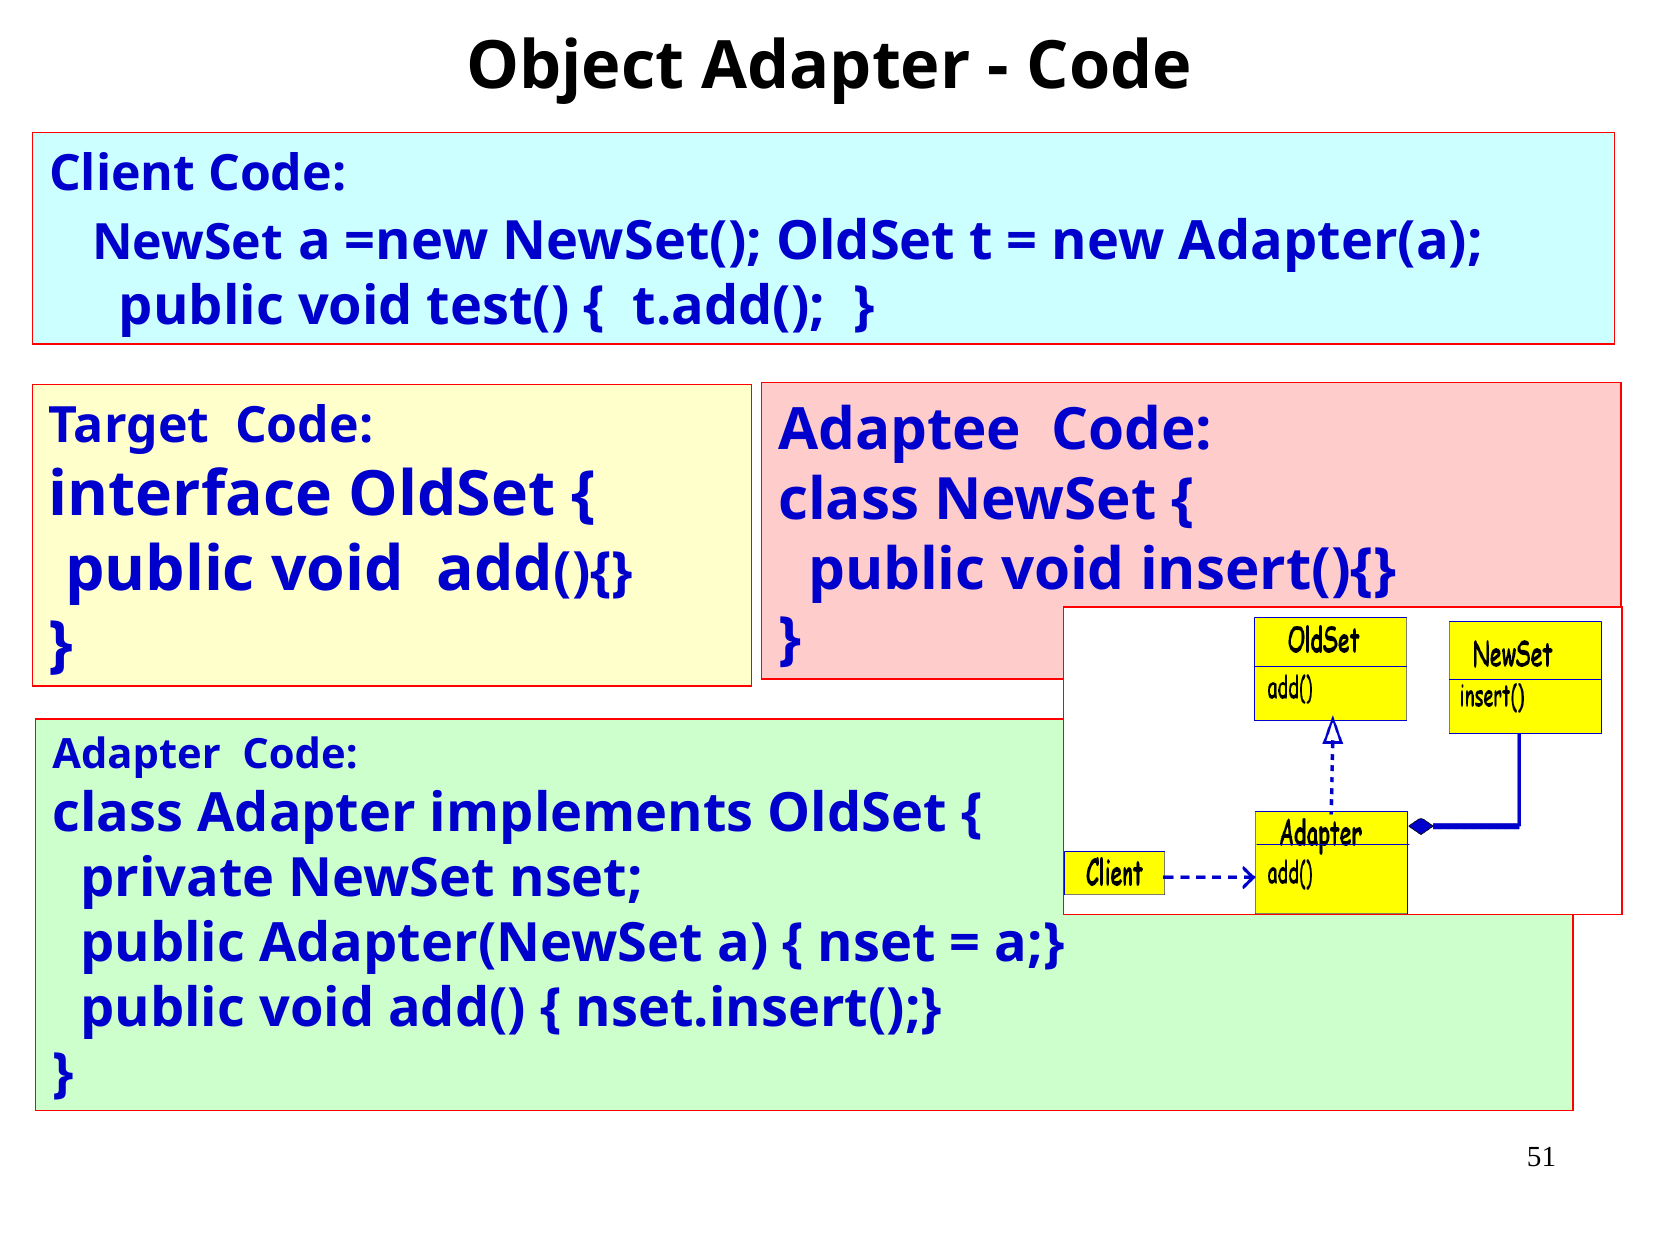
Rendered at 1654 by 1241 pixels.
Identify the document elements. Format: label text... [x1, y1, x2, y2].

title Object Adapter - Code [0, 3, 1642, 133]
text_box Client Code: NewSet a =new NewSet(); OldSet t = new Adapter(a); public void test() { t.add(); } [32, 132, 1615, 344]
text_box Adaptee Code: class NewSet { public void insert(){} } [761, 382, 1621, 679]
text_box Target Code: interface OldSet { public void add(){} } [32, 384, 752, 686]
picture [1064, 607, 1622, 914]
text_box Adapter Code: class Adapter implements OldSet { private NewSet nset; public Adapter(NewSet a) { nset = a;} public void add() { nset.insert();} } [35, 718, 1573, 1111]
